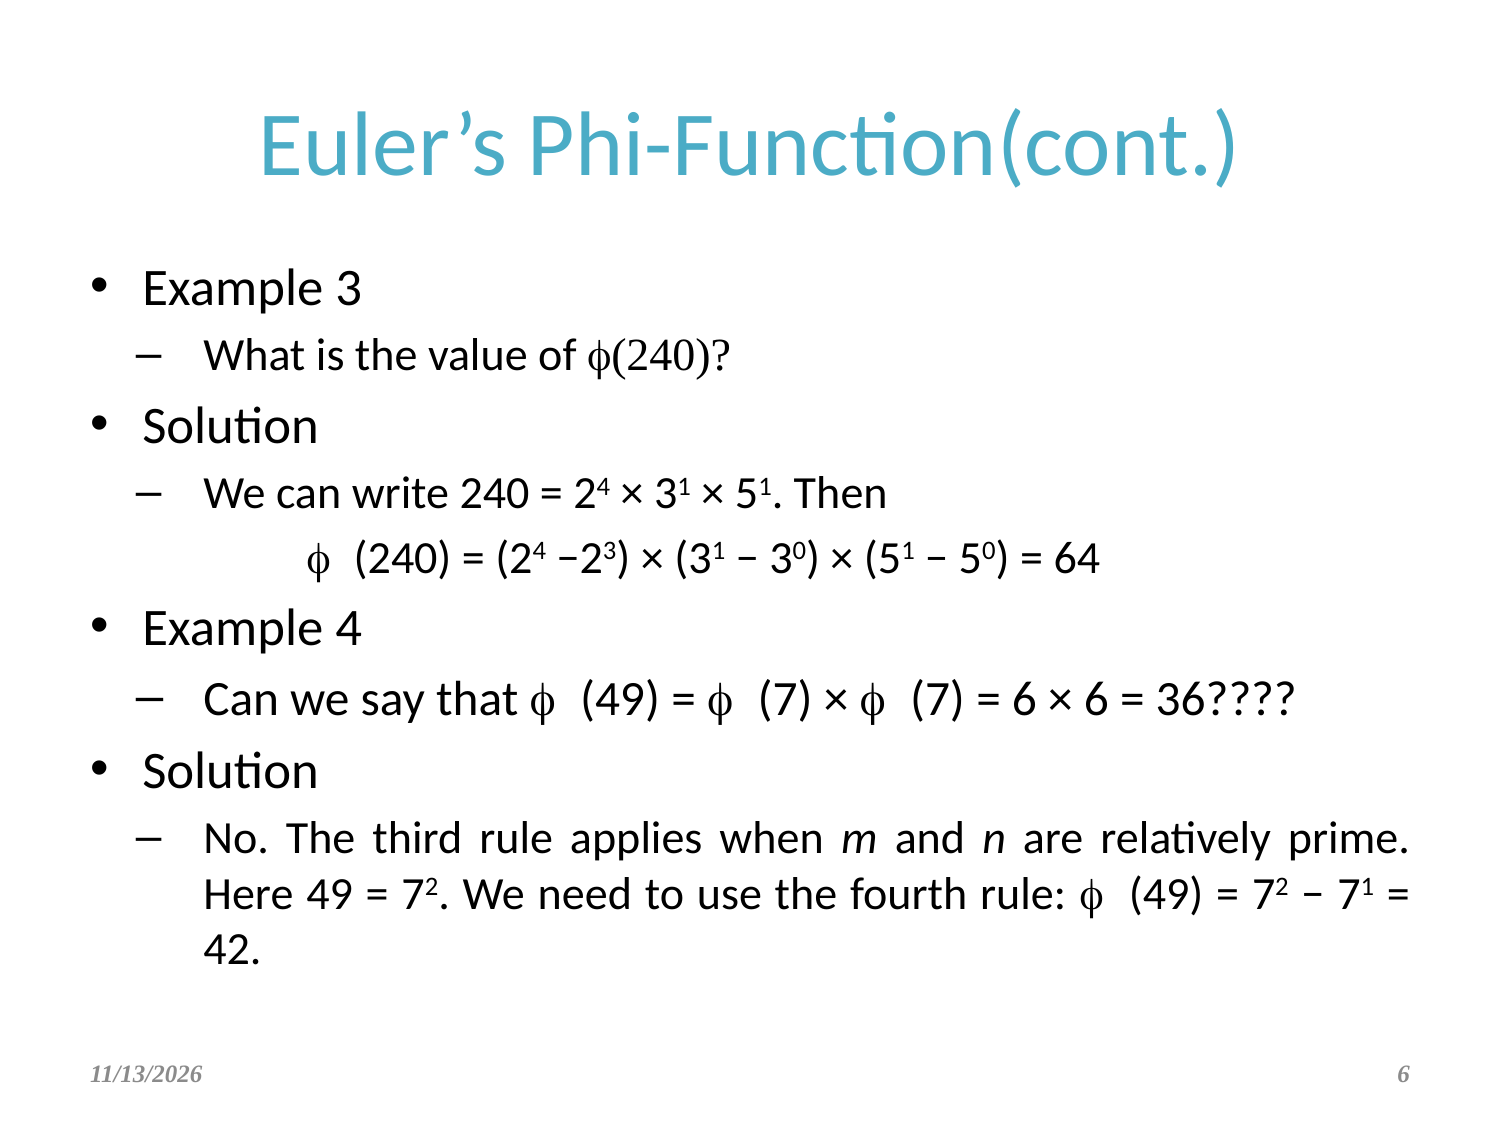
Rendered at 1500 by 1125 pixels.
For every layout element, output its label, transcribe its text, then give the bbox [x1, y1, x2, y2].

list Example 3 What is the value of f(240)? Solution We can write 240 = 24 × 31 × 51. Then f (240) = (24 −23) × (31 − 30) × (51 − 50) = 64 Example 4 Can we say that f (49) = f (7) × f (7) = 6 × 6 = 36???? Solution No. The third rule applies when m and n are relatively prime. Here 49 = 72. We need to use the fourth rule: f (49) = 72 − 71 = 42. [75, 245, 1425, 988]
slide_number 6 [1074, 1042, 1425, 1103]
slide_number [75, 1042, 425, 1103]
title Euler’s Phi-Function(cont.) [75, 45, 1425, 233]
